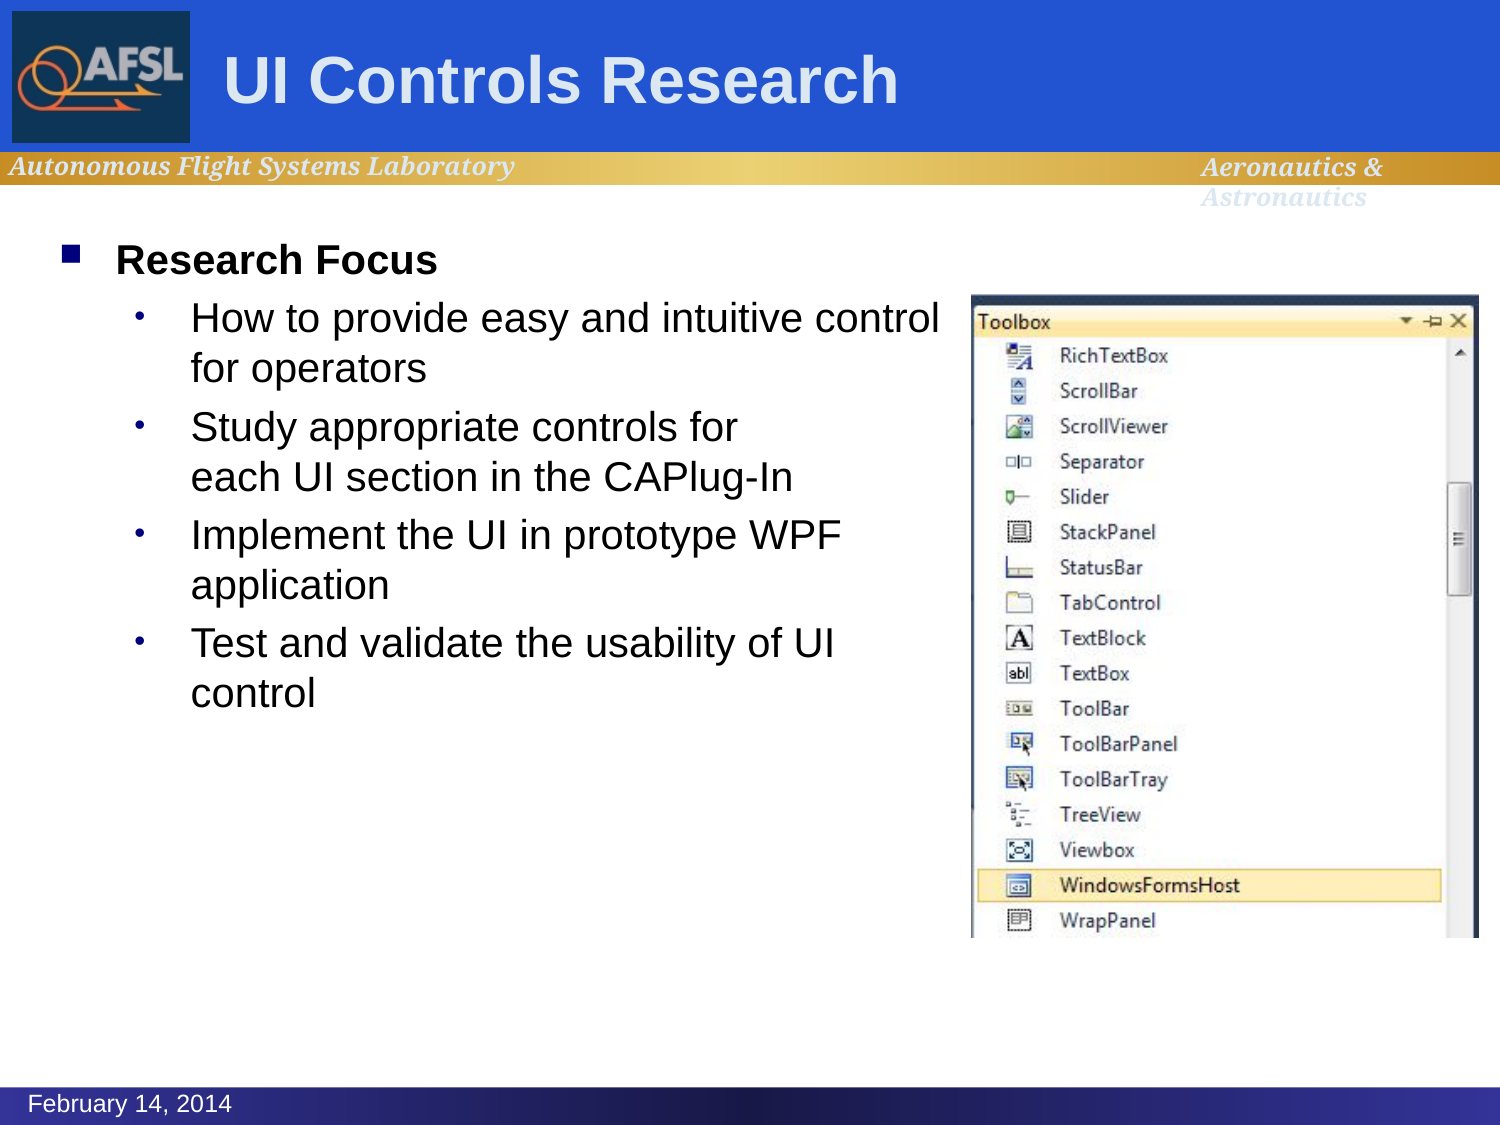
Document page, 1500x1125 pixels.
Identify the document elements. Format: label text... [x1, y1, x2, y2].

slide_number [12, 1087, 363, 1125]
picture [12, 11, 190, 143]
picture [970, 294, 1479, 938]
title UI Controls Research [208, 14, 1468, 140]
text_box Research Focus How to provide easy and intuitive control for operators Study appropriate controls for each UI section in the CAPlug-In Implement the UI in prototype WPF application Test and validate the usability of UI control [44, 225, 972, 1054]
